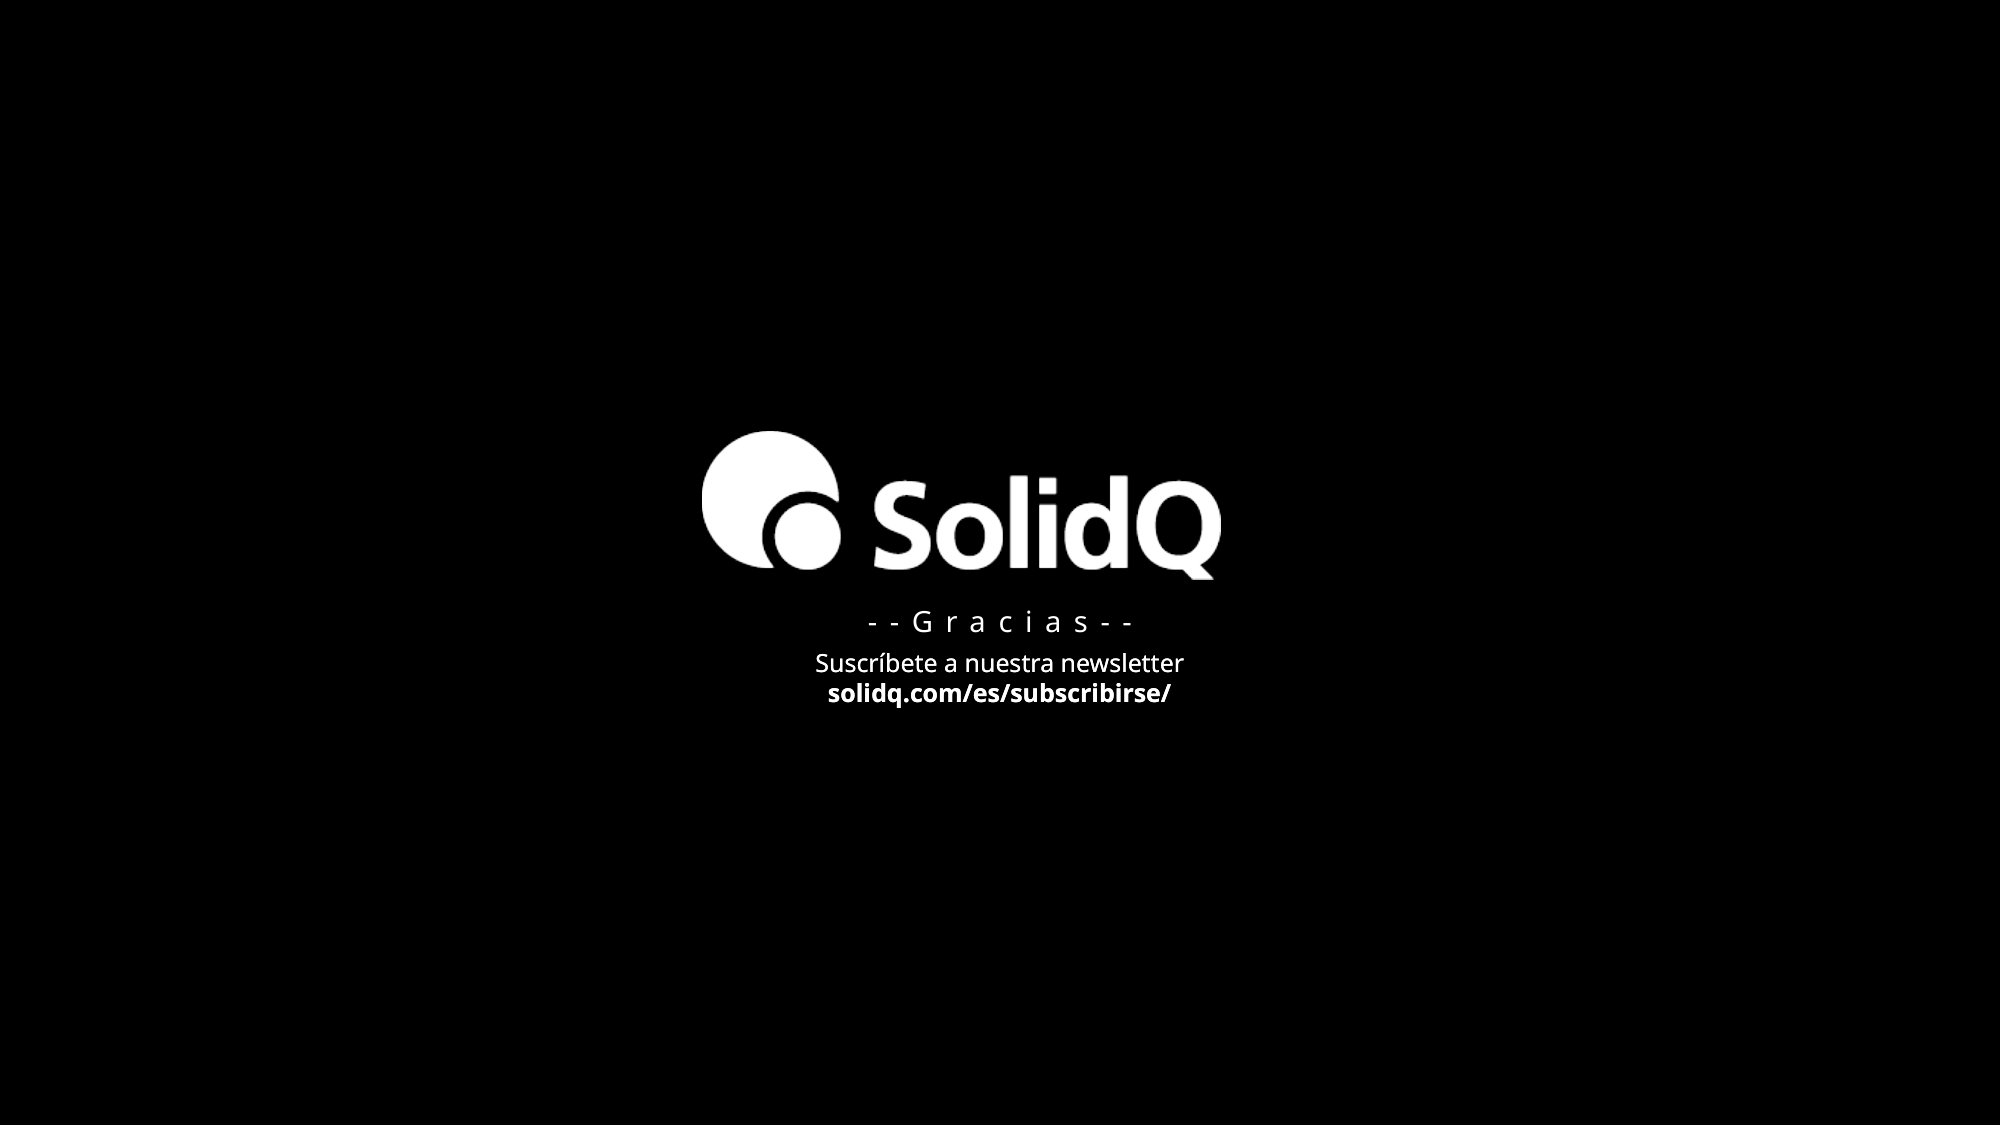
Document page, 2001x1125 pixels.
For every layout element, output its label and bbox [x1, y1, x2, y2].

picture [702, 431, 1221, 580]
